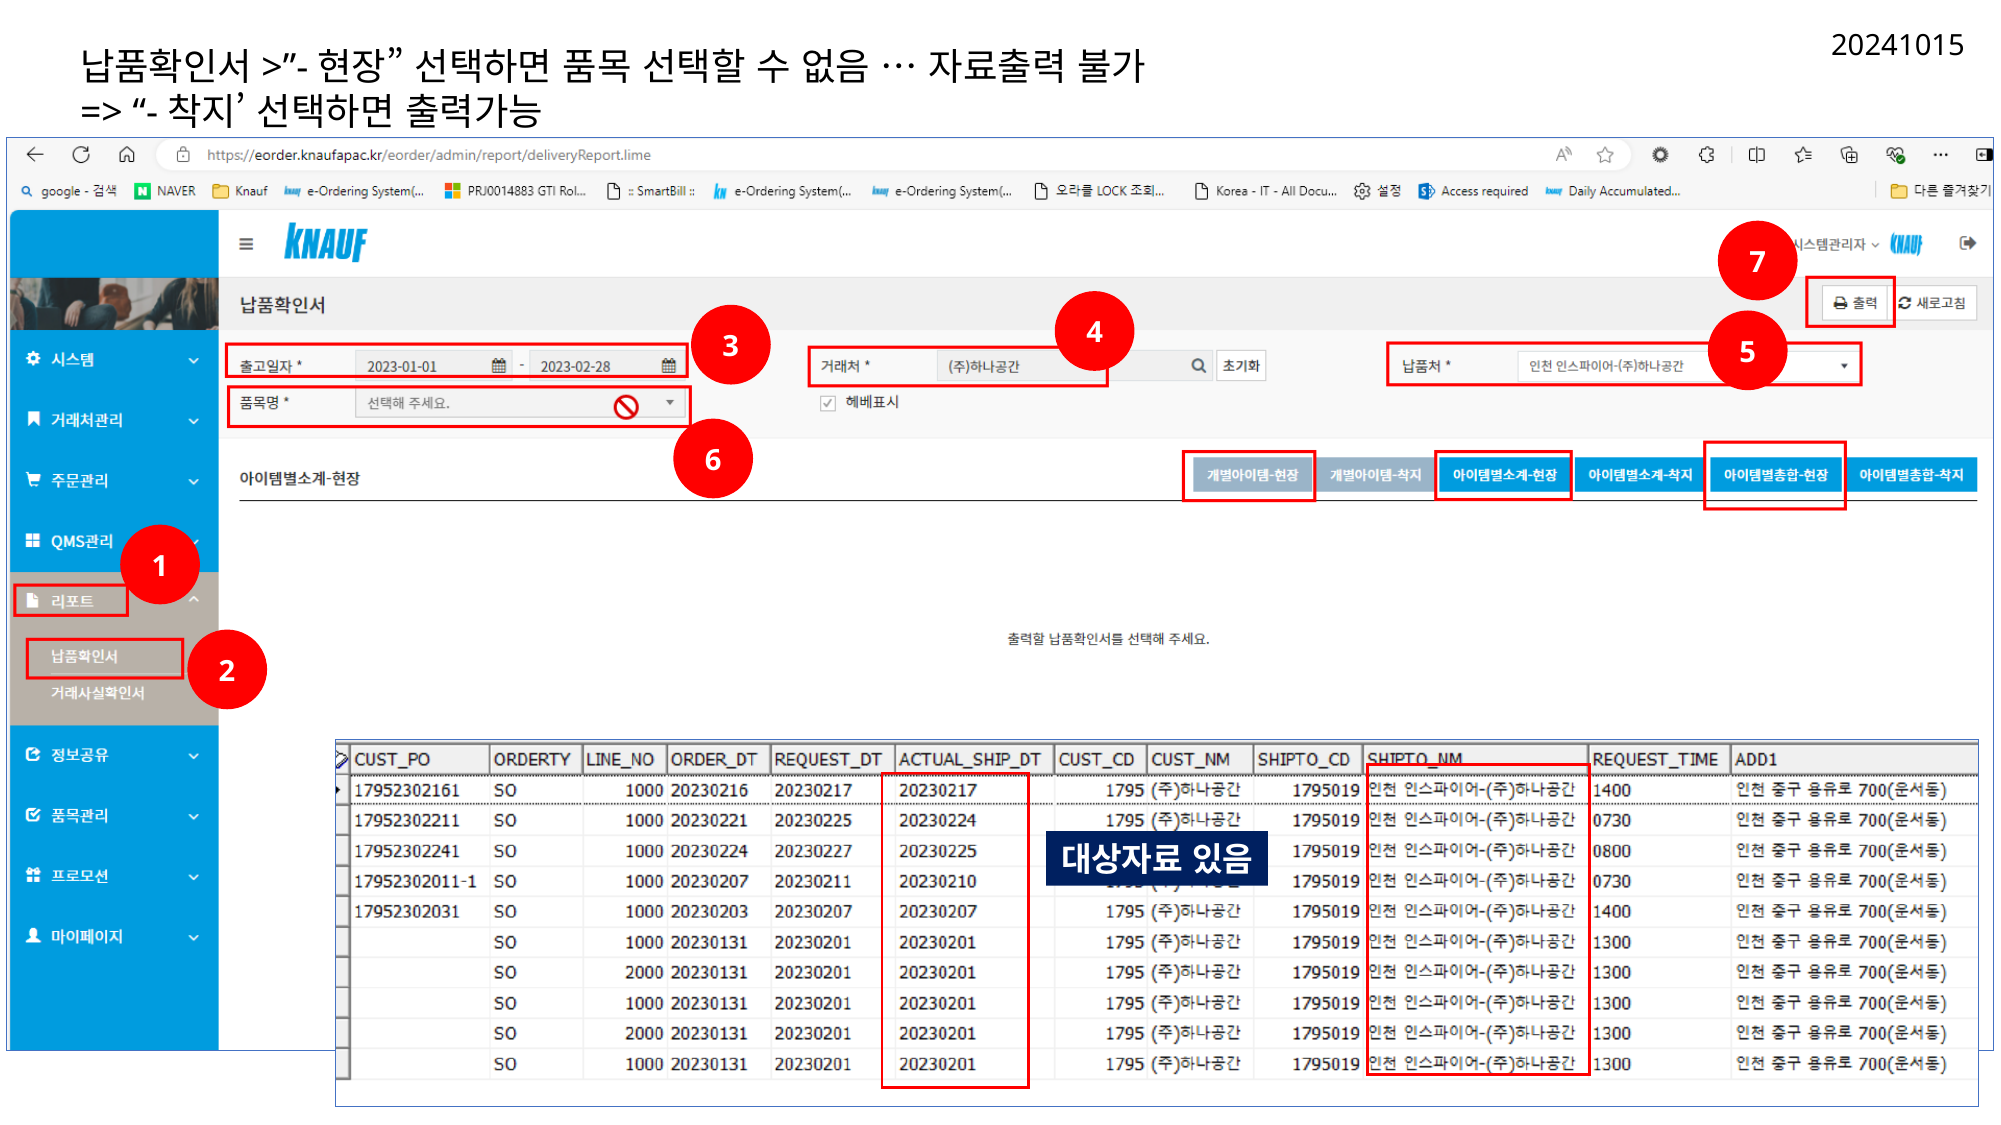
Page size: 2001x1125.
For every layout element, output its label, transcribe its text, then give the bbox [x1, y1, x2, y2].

picture [83, 810, 92, 822]
picture [83, 749, 92, 761]
picture [26, 928, 41, 942]
text_box 20241015 [1816, 18, 1980, 69]
picture [111, 930, 121, 943]
picture [27, 868, 40, 874]
picture [96, 932, 103, 940]
picture [102, 810, 107, 822]
picture [96, 871, 107, 879]
picture [69, 809, 77, 816]
picture [32, 810, 39, 816]
picture [26, 748, 40, 760]
picture [82, 930, 93, 944]
picture [67, 931, 78, 943]
picture [26, 808, 40, 821]
picture [27, 877, 40, 881]
picture [58, 930, 63, 944]
picture [54, 749, 64, 761]
picture [6, 137, 1994, 1107]
picture [97, 749, 107, 761]
text_box 납품확인서>”-현장” 선택하면 품목 선택할 수 없음 … 자료출력 불가 => “-착지’ 선택하면 출력가능 [65, 35, 1162, 137]
picture [54, 809, 63, 819]
